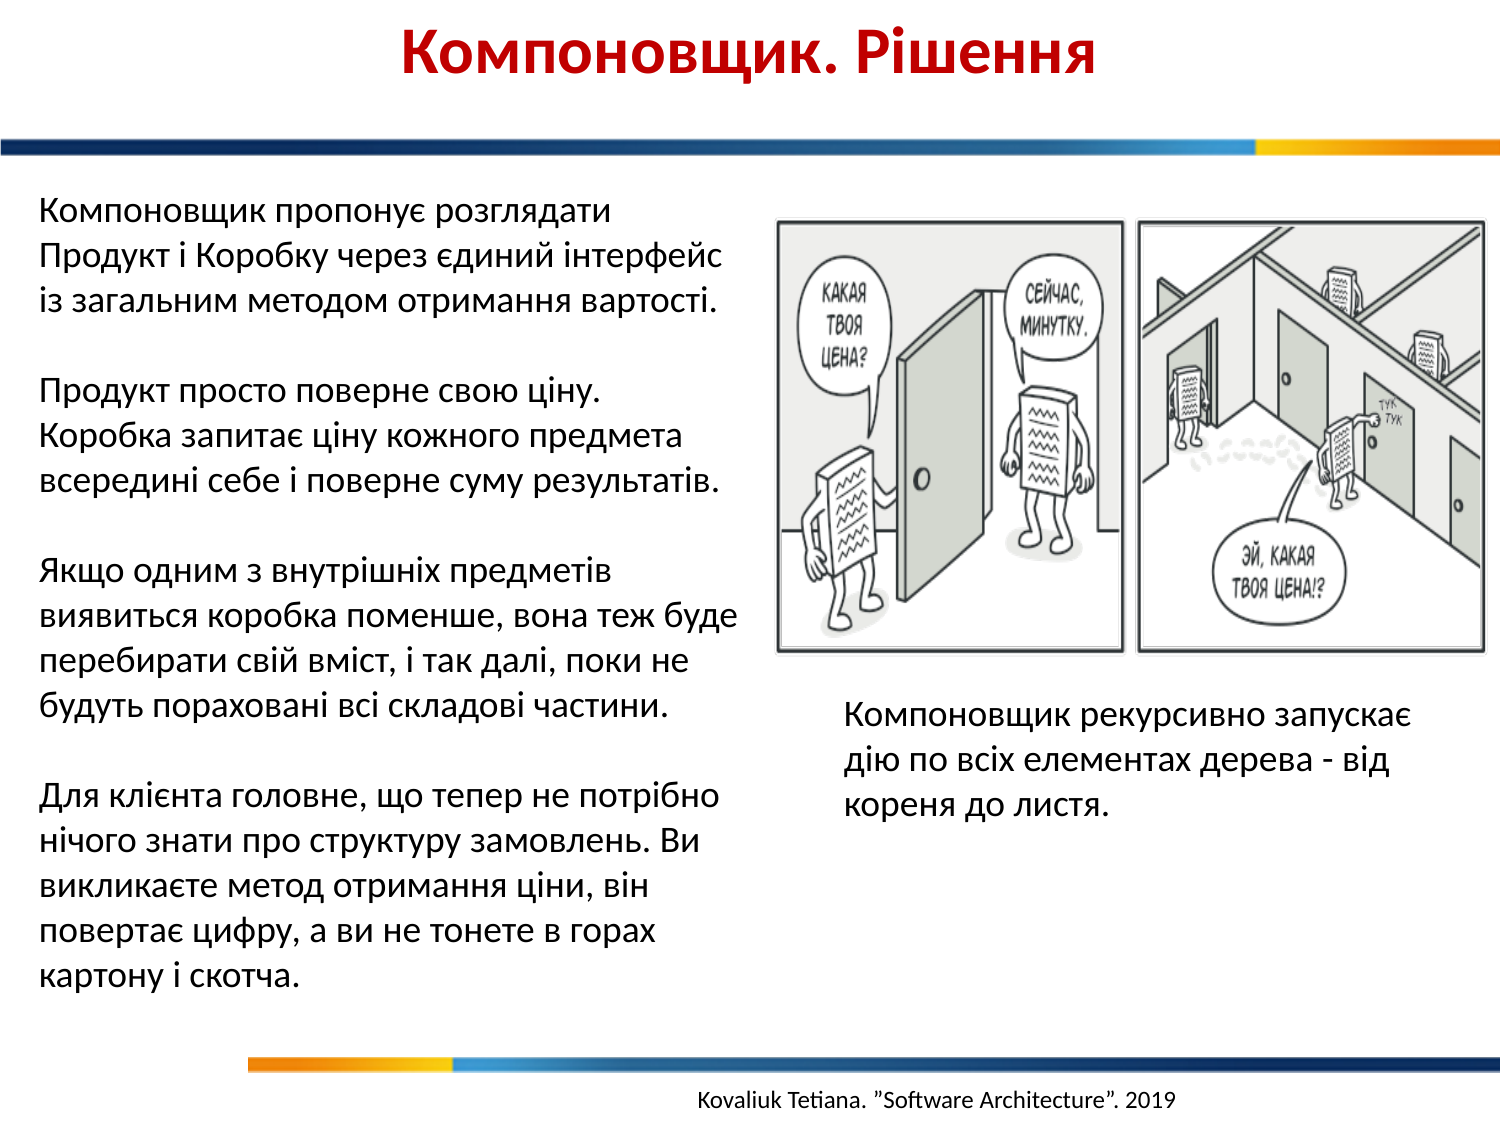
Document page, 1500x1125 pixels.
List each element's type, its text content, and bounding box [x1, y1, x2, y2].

picture [762, 202, 1500, 672]
text_box Компоновщик. Рішення [0, 0, 1500, 95]
picture [248, 1057, 1500, 1073]
text_box Компоновщик пропонує розглядати Продукт і Коробку через єдиний інтерфейс із загальним методом отримання вартості. Продукт просто поверне свою ціну. Коробка запитає ціну кожного предмета всередині себе і поверне суму результатів. Якщо одним з внутрішніх предметів виявиться коробка поменше, вона теж буде перебирати свій вміст, і так далі, поки не будуть пораховані всі складові частини. Для клієнта головне, що тепер не потрібно нічого знати про структуру замовлень. Ви викликаєте метод отримання ціни, він повертає цифру, а ви не тонете в горах картону і скотча. [24, 177, 763, 1002]
text_box Компоновщик рекурсивно запускає дію по всіх елементах дерева - від кореня до листя. [829, 681, 1480, 832]
picture [2, 139, 1500, 155]
